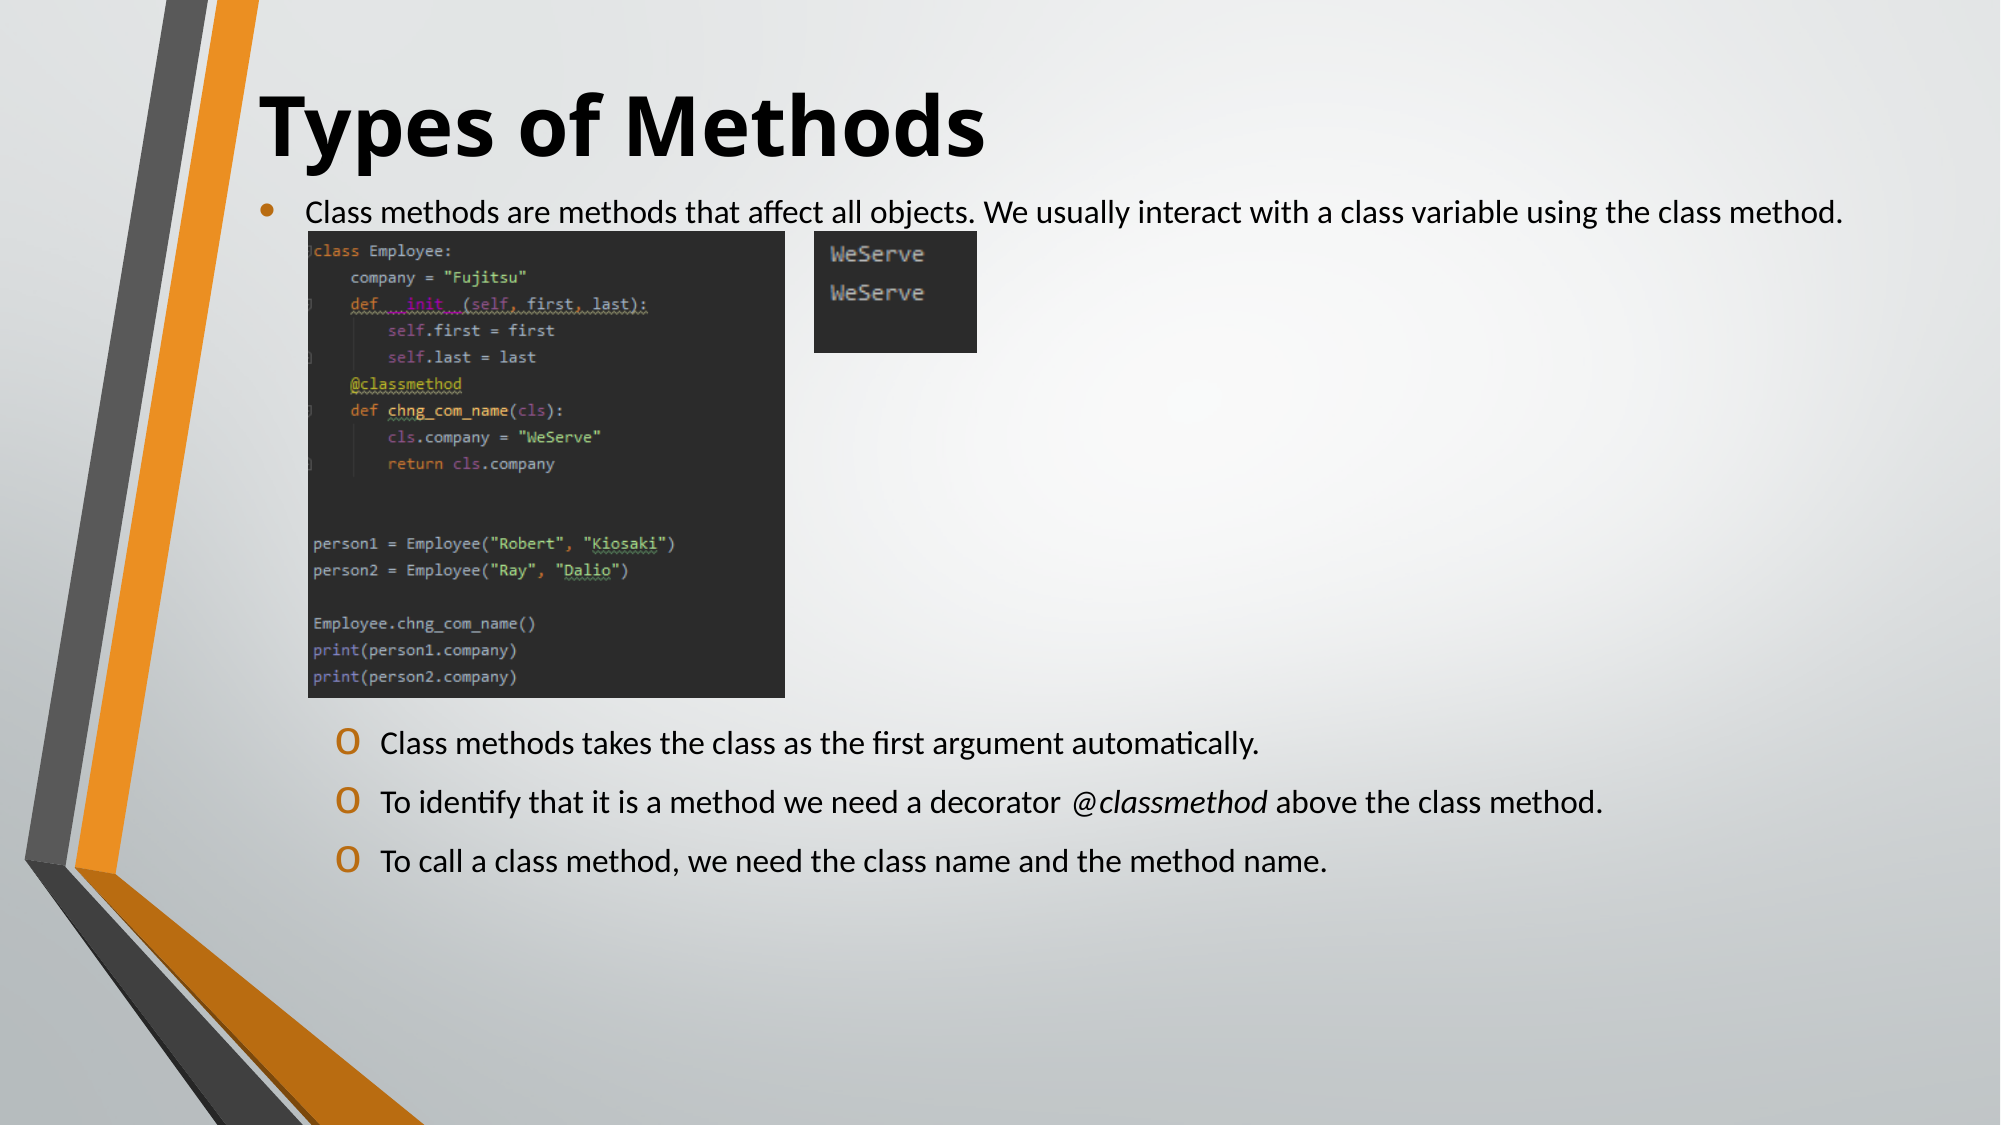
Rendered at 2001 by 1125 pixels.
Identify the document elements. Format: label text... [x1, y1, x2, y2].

picture [813, 231, 977, 353]
title Types of Methods [243, 63, 1887, 182]
list Class methods are methods that affect all objects. We usually interact with a class variable using the class method. Class methods takes the class as the first argument automatically. To identify that it is a method we need a decorator @classmethod above the class method. To call a class method, we need the class name and the method name. [243, 182, 1887, 1103]
picture [308, 231, 785, 698]
